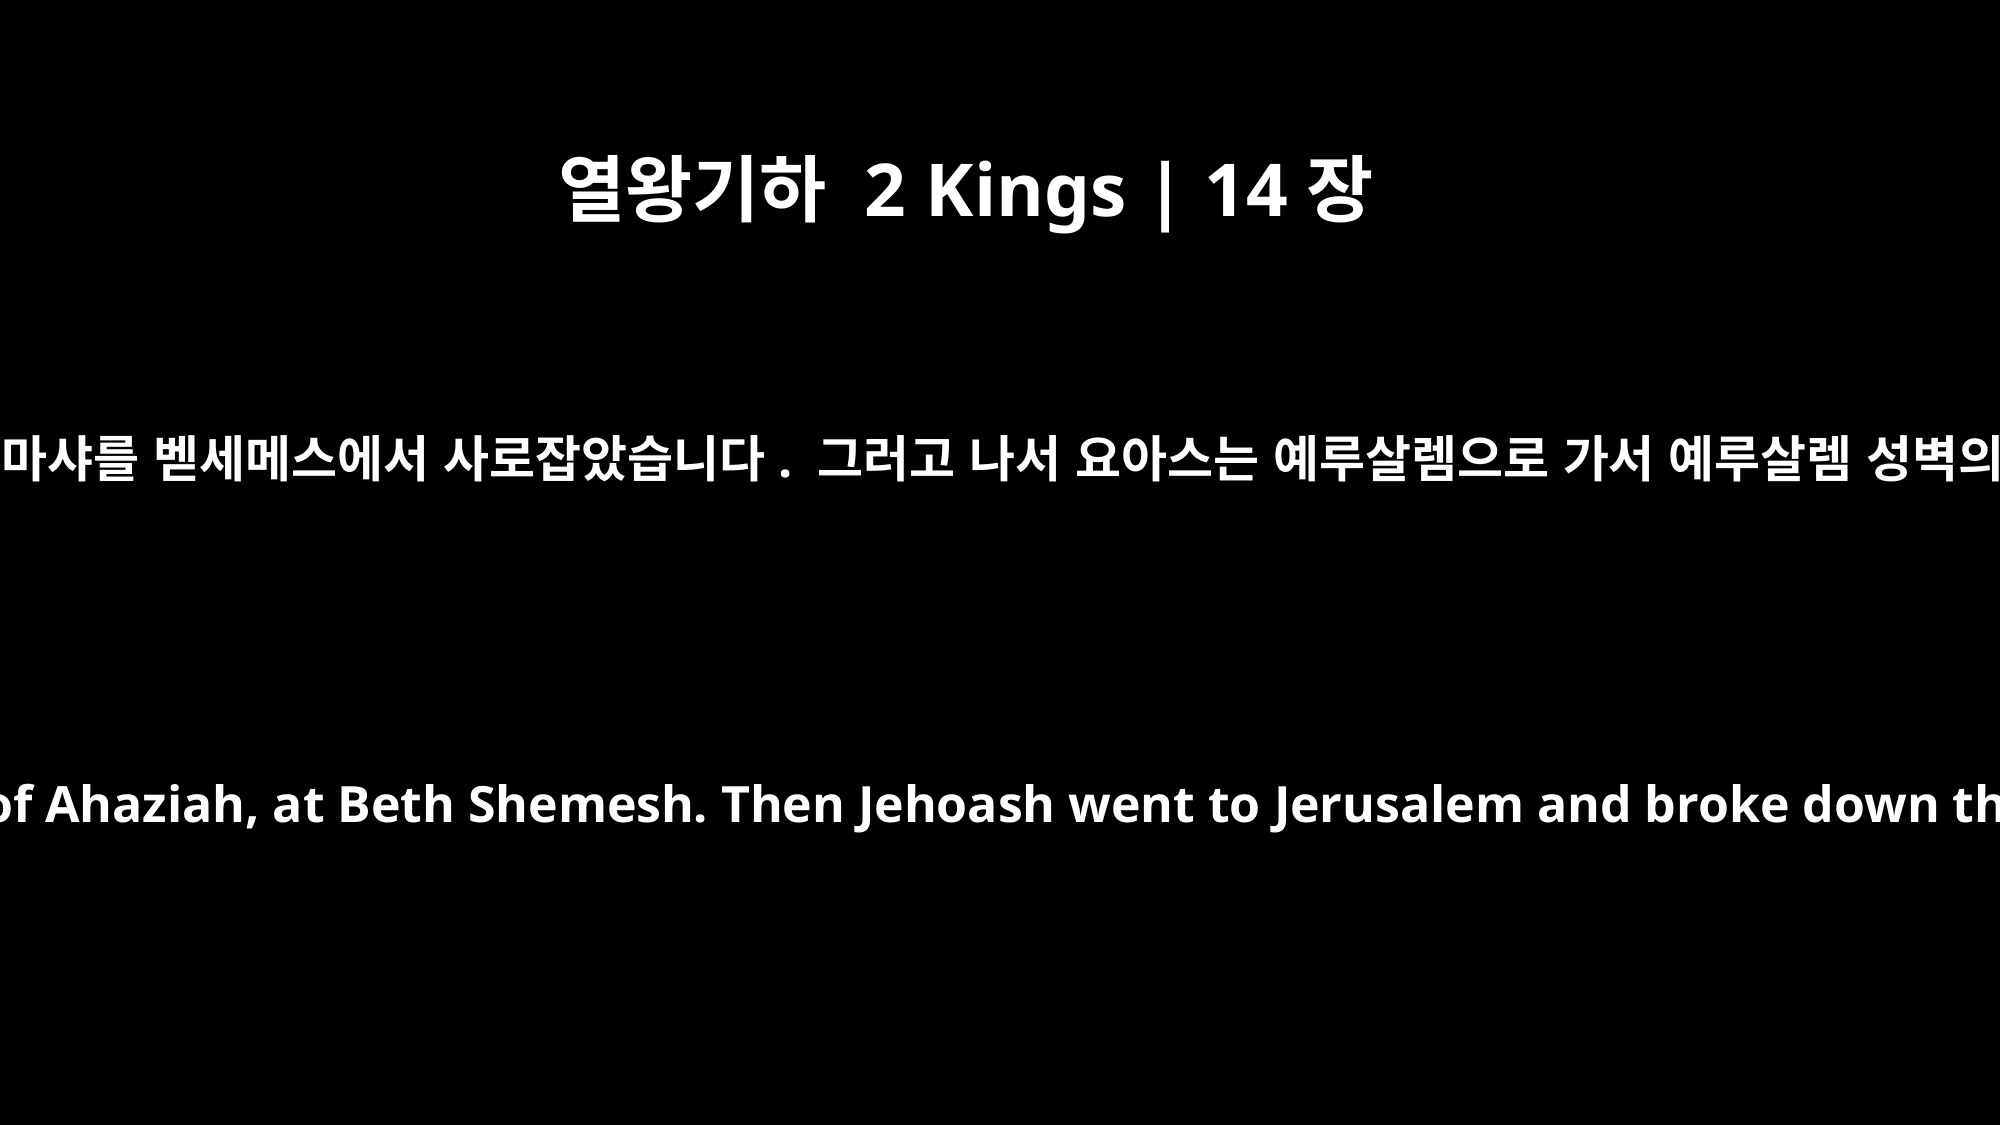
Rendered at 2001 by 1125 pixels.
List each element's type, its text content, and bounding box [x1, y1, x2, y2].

text_box Jehoash king of Israel captured Amaziah king of Judah, the son of Joash, the son of Ahaziah, at Beth Shemesh. Then Jehoash went to Jerusalem and broke down the wall of Jerusalem from the Ephraim Gate to the Corner Gate -- a section about six hundred feet long. [0, 764, 2000, 900]
text_box 13 이스라엘 왕 요아스는 아하시야의 손자이며 요아스의 아들인 유다 왕 아마샤를 벧세메스에서 사로잡았습니다. 그러고 나서 요아스는 예루살렘으로 가서 예루살렘 성벽의 에브라임 문에서부터 모퉁이 문까지 400규빗을 무너뜨렸습니다. [0, 359, 2000, 495]
text_box 열왕기하 2 Kings | 14장 [543, 136, 1389, 239]
